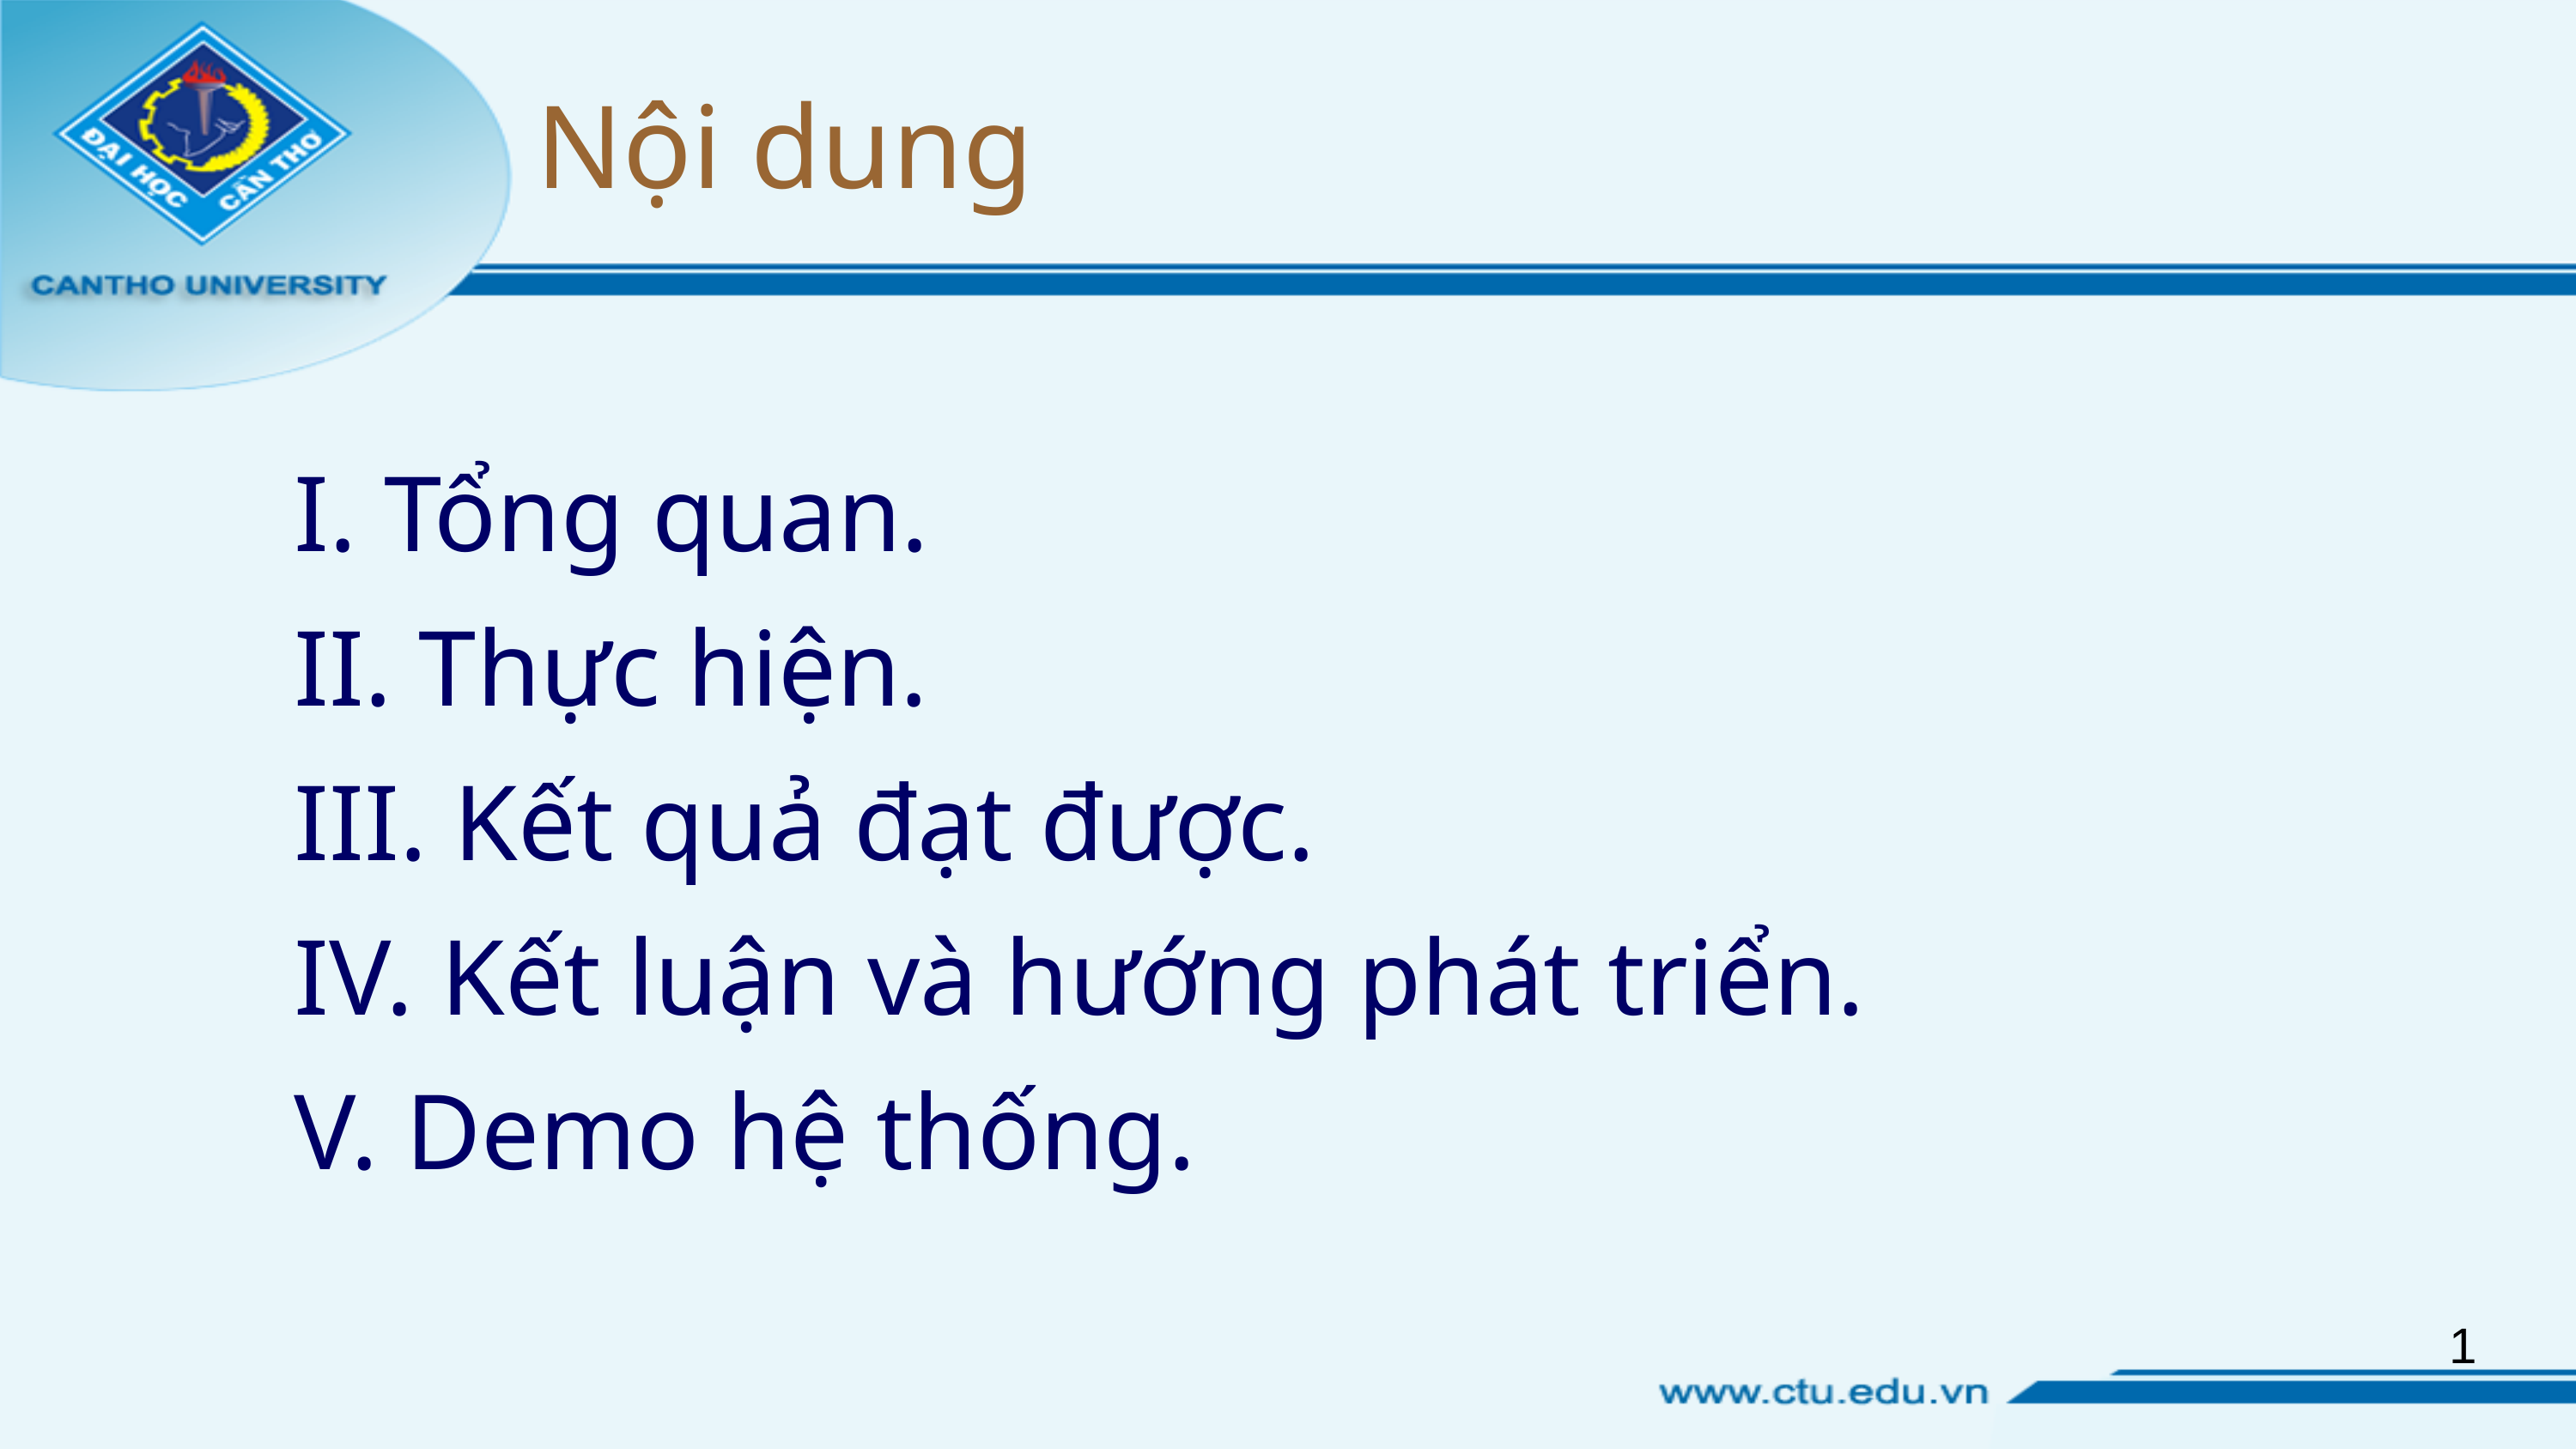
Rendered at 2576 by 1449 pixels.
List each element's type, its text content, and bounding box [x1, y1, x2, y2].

text_box I. Tổng quan. II. Thực hiện. III. Kết quả đạt được. IV. Kết luận và hướng phát triển. V. Demo hệ thống. [294, 417, 2282, 1191]
text_box Nội dung [536, 73, 2496, 211]
text_box [0, 0, 2576, 1449]
text_box 1 [1901, 1313, 2477, 1374]
